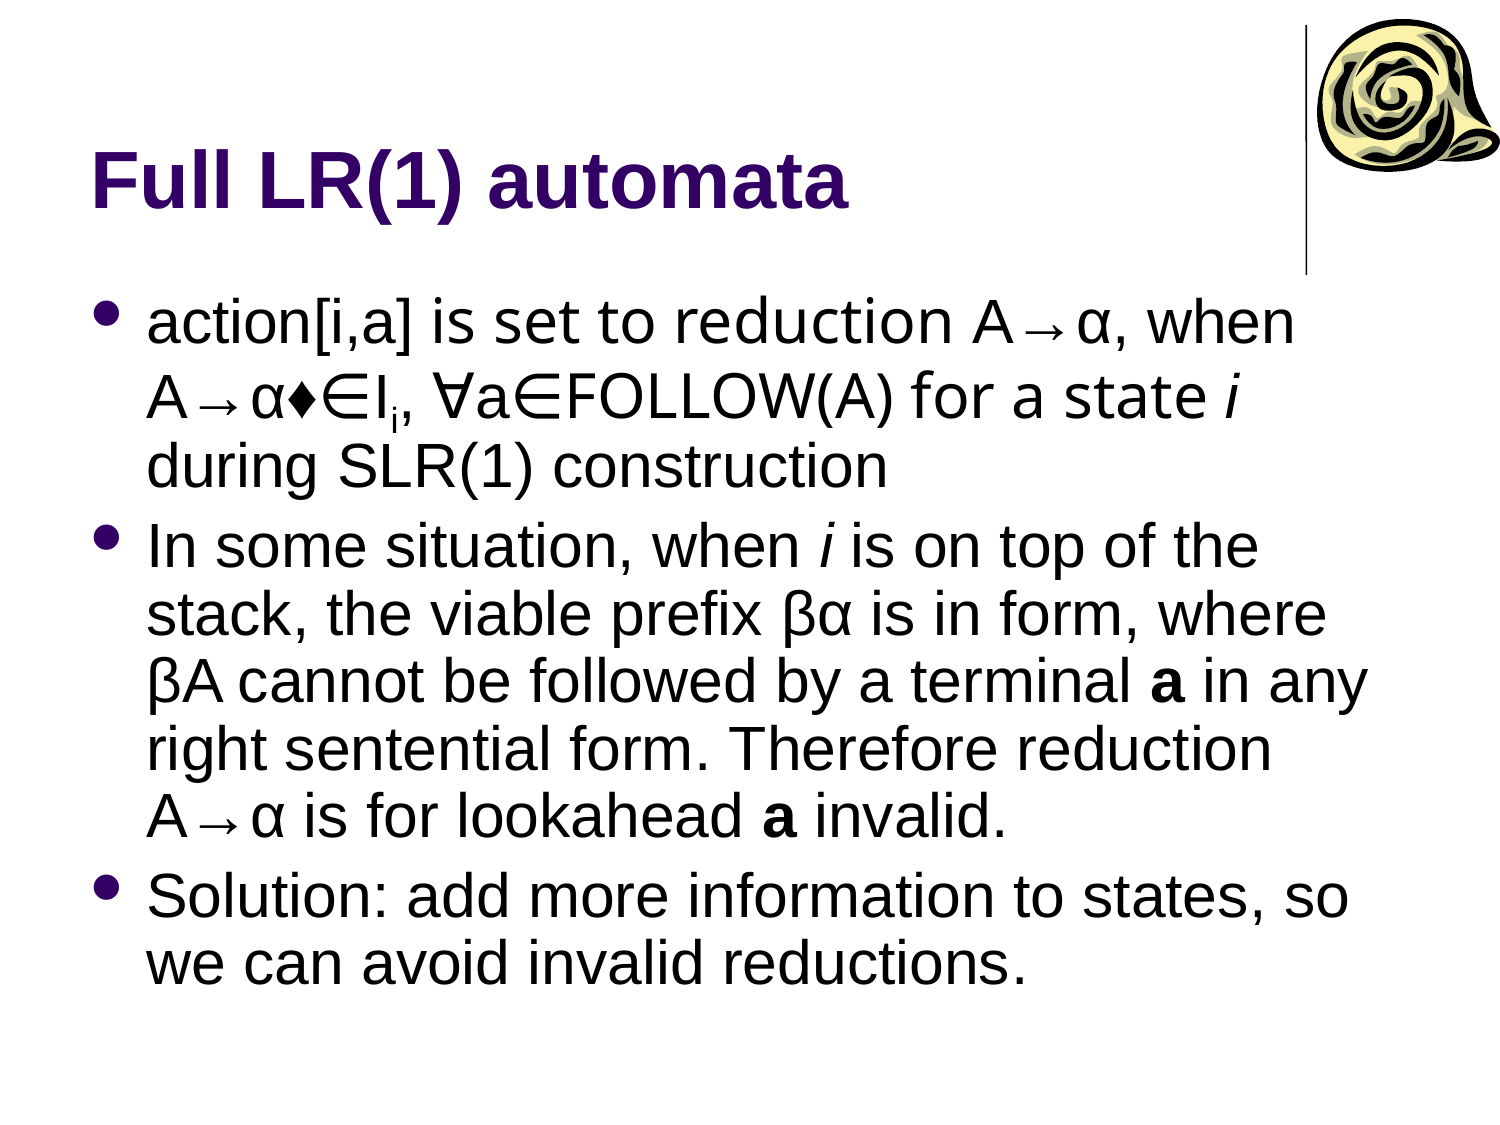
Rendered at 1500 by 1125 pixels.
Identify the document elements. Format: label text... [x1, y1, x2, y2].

title Full LR(1) automata [74, 19, 1313, 233]
list action[i,a] is set to reduction A→α, when A→α♦∈Ii, ∀a∈FOLLOW(A) for a state i during SLR(1) construction In some situation, when i is on top of the stack, the viable prefix βα is in form, where βA cannot be followed by a terminal a in any right sentential form. Therefore reduction A→α is for lookahead a invalid. Solution: add more information to states, so we can avoid invalid reductions. [74, 281, 1426, 1006]
